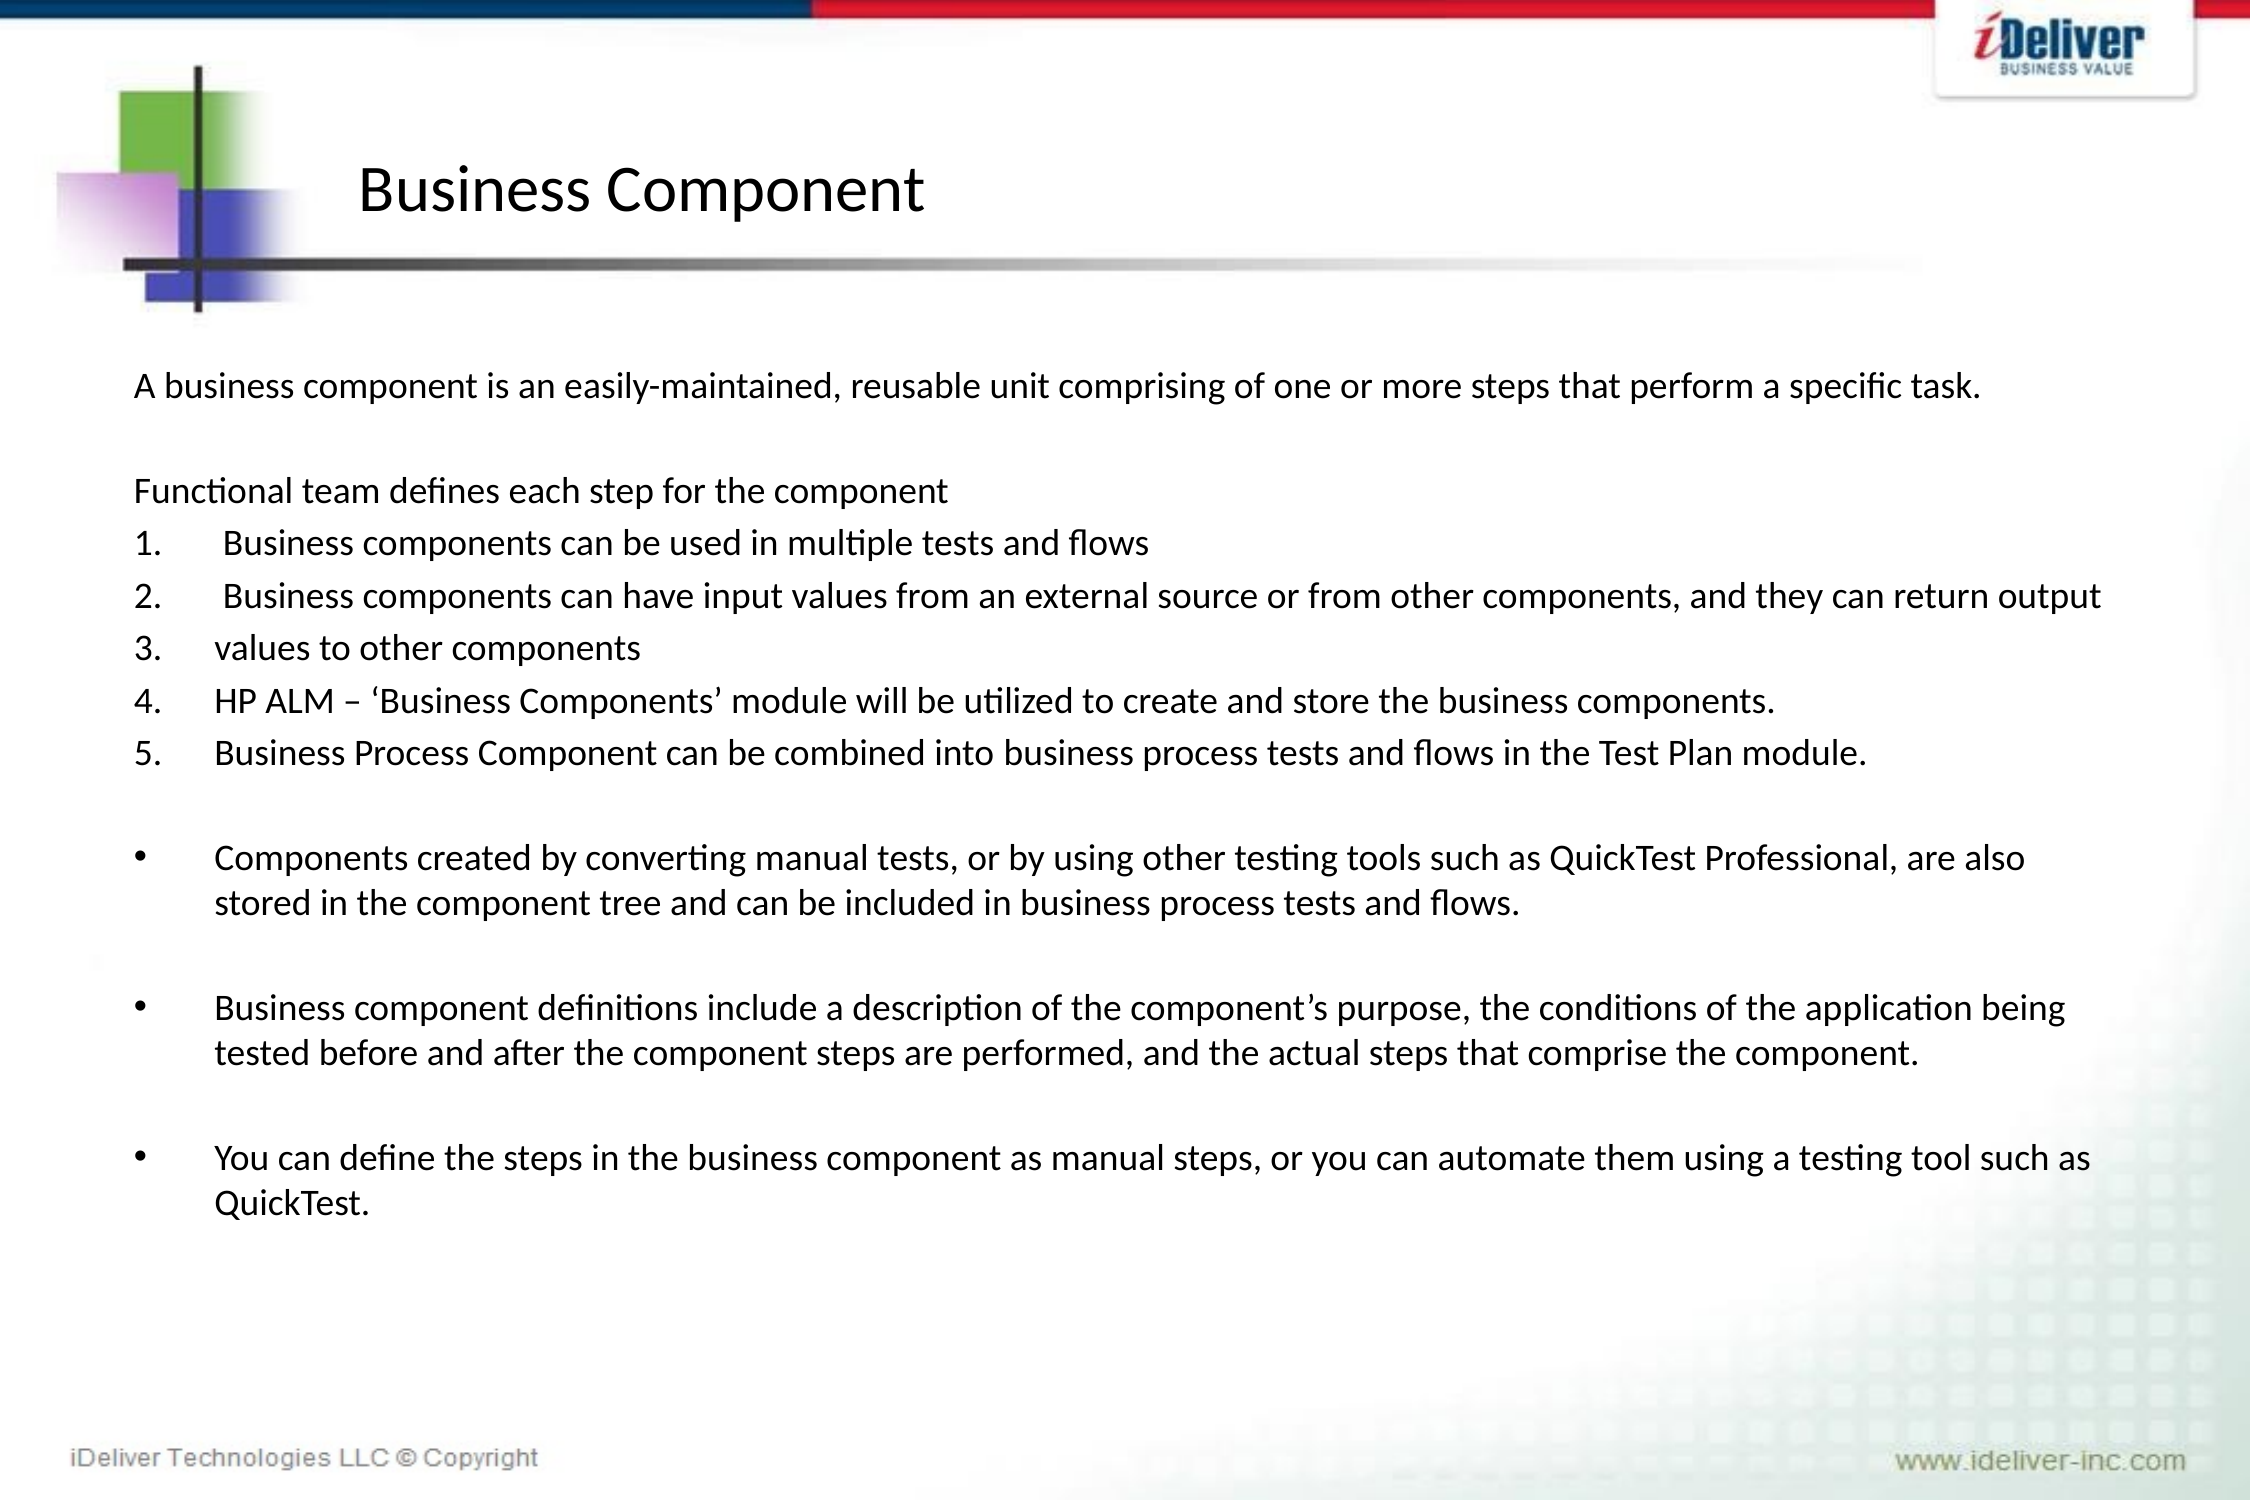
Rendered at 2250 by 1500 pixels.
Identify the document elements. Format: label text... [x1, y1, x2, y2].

title Business Component [337, 60, 2138, 310]
list A business component is an easily-maintained, reusable unit comprising of one or more steps that perform a specific task. Functional team defines each step for the component Business components can be used in multiple tests and flows Business components can have input values from an external source or from other components, and they can return output values to other components HP ALM – ‘Business Components’ module will be utilized to create and store the business components. Business Process Component can be combined into business process tests and flows in the Test Plan module. Components created by converting manual tests, or by using other testing tools such as QuickTest Professional, are also stored in the component tree and can be included in business process tests and flows. Business component definitions include a description of the component’s purpose, the conditions of the application being tested before and after the component steps are performed, and the actual steps that comprise the component. You can define the steps in the business component as manual steps, or you can automate them using a testing tool such as QuickTest. [112, 350, 2138, 1340]
picture [0, 0, 2250, 1500]
